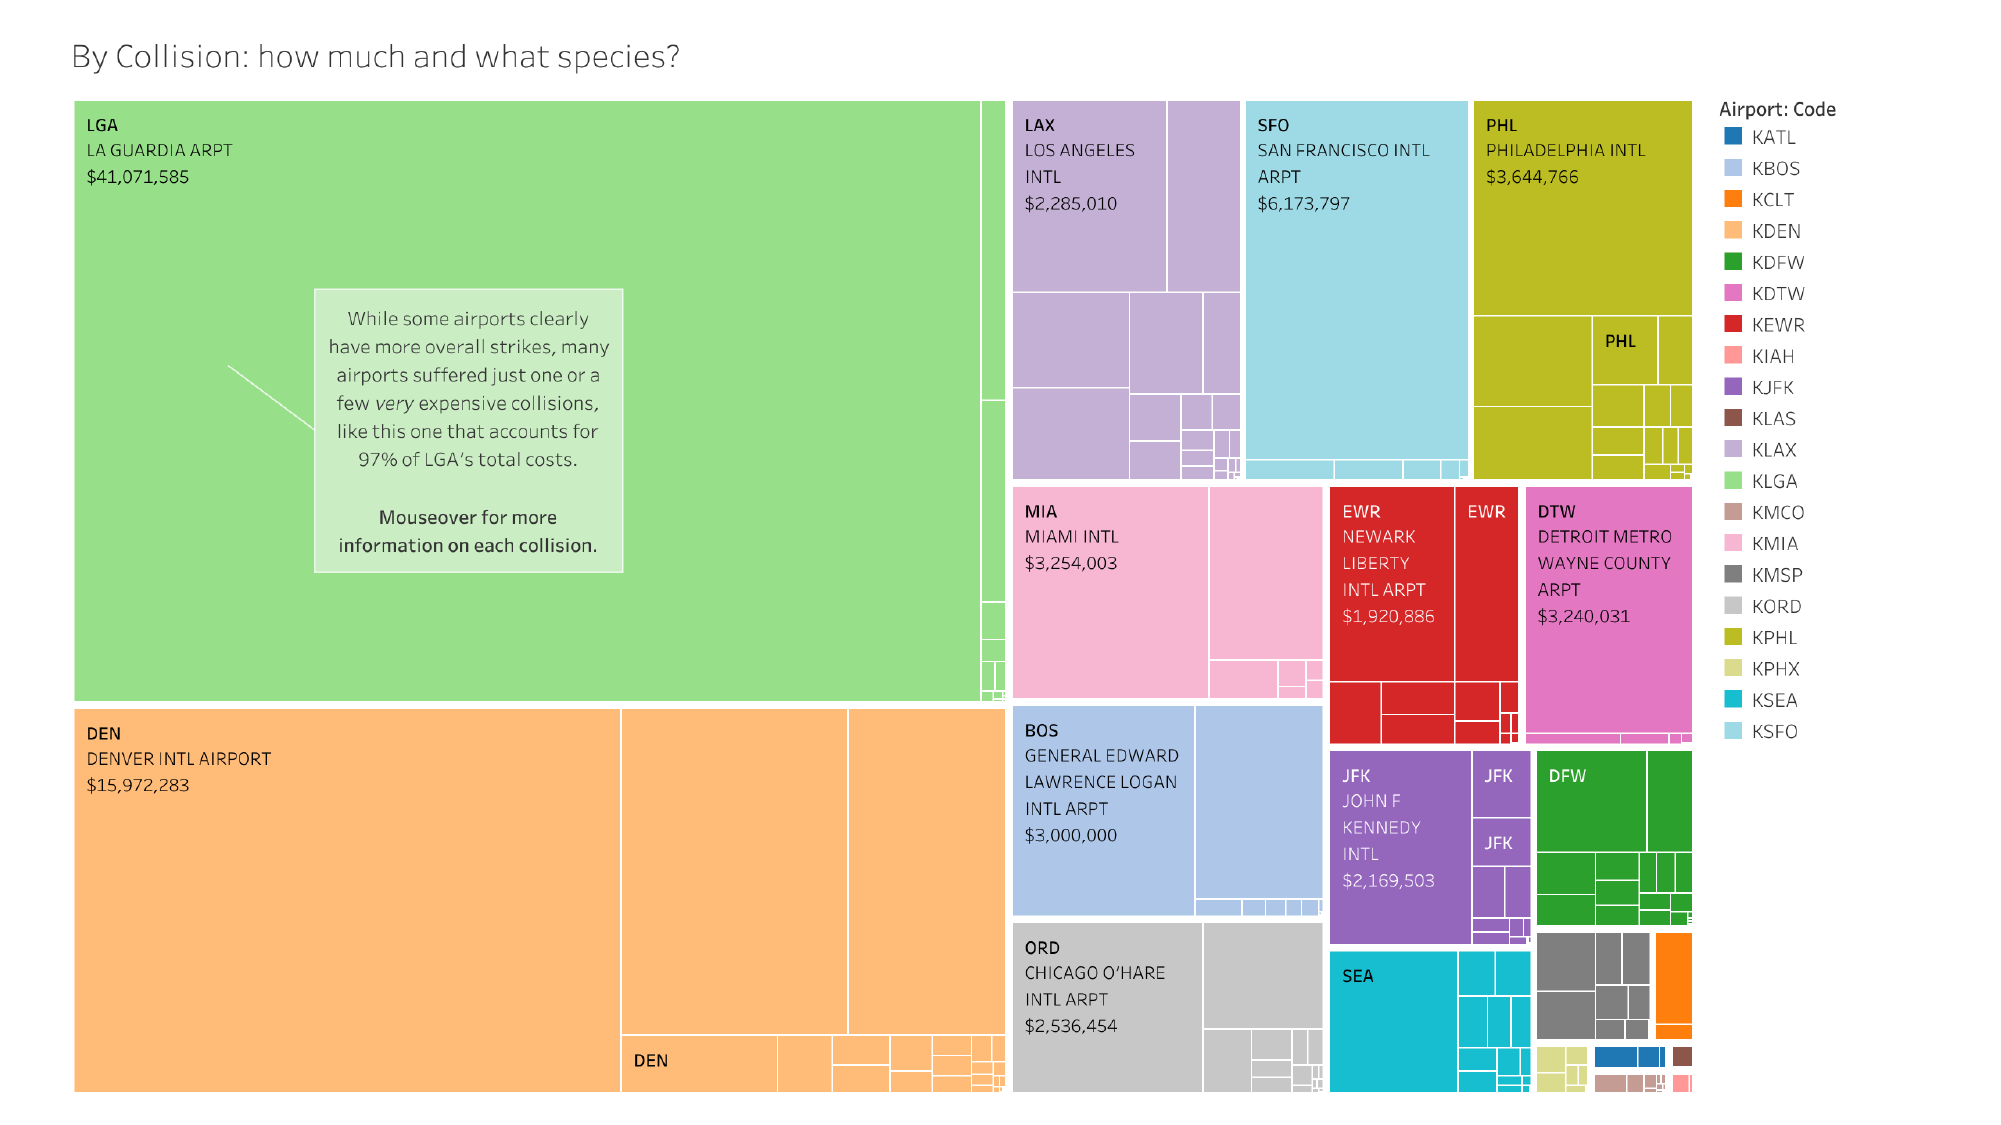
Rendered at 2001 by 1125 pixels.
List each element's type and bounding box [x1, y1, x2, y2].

picture [64, 23, 1936, 1102]
